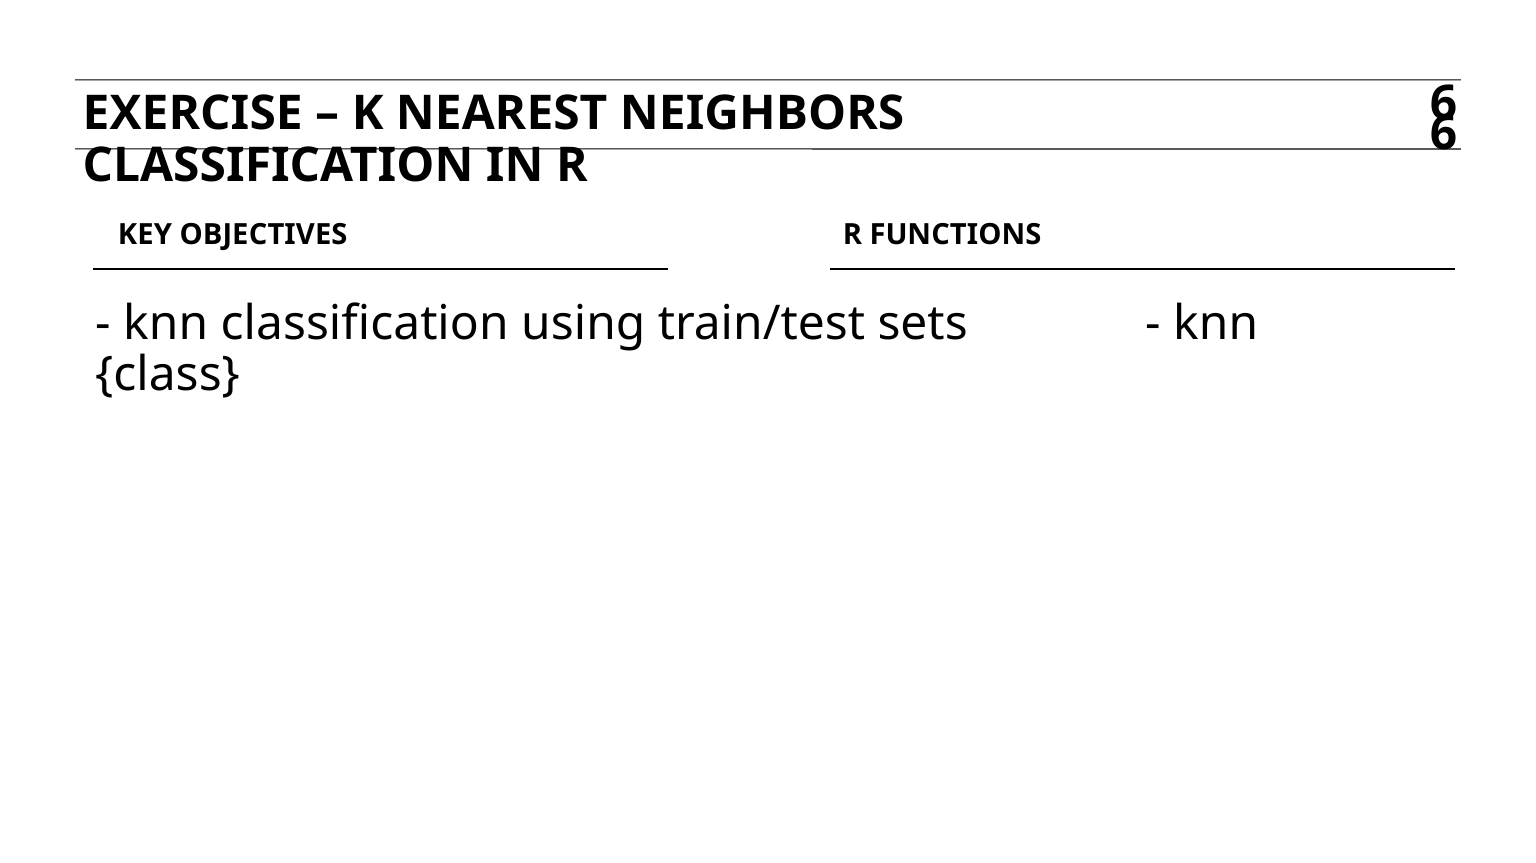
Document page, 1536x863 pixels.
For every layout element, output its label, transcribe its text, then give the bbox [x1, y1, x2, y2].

slide_number 66 [1419, 86, 1461, 138]
text_box R functions [842, 193, 1284, 268]
text_box Key objectives [117, 193, 560, 268]
list - knn classification using train/test sets - knn {class} [80, 290, 1406, 757]
list Exercise – k nearest neighbors classification in r [67, 81, 1243, 132]
